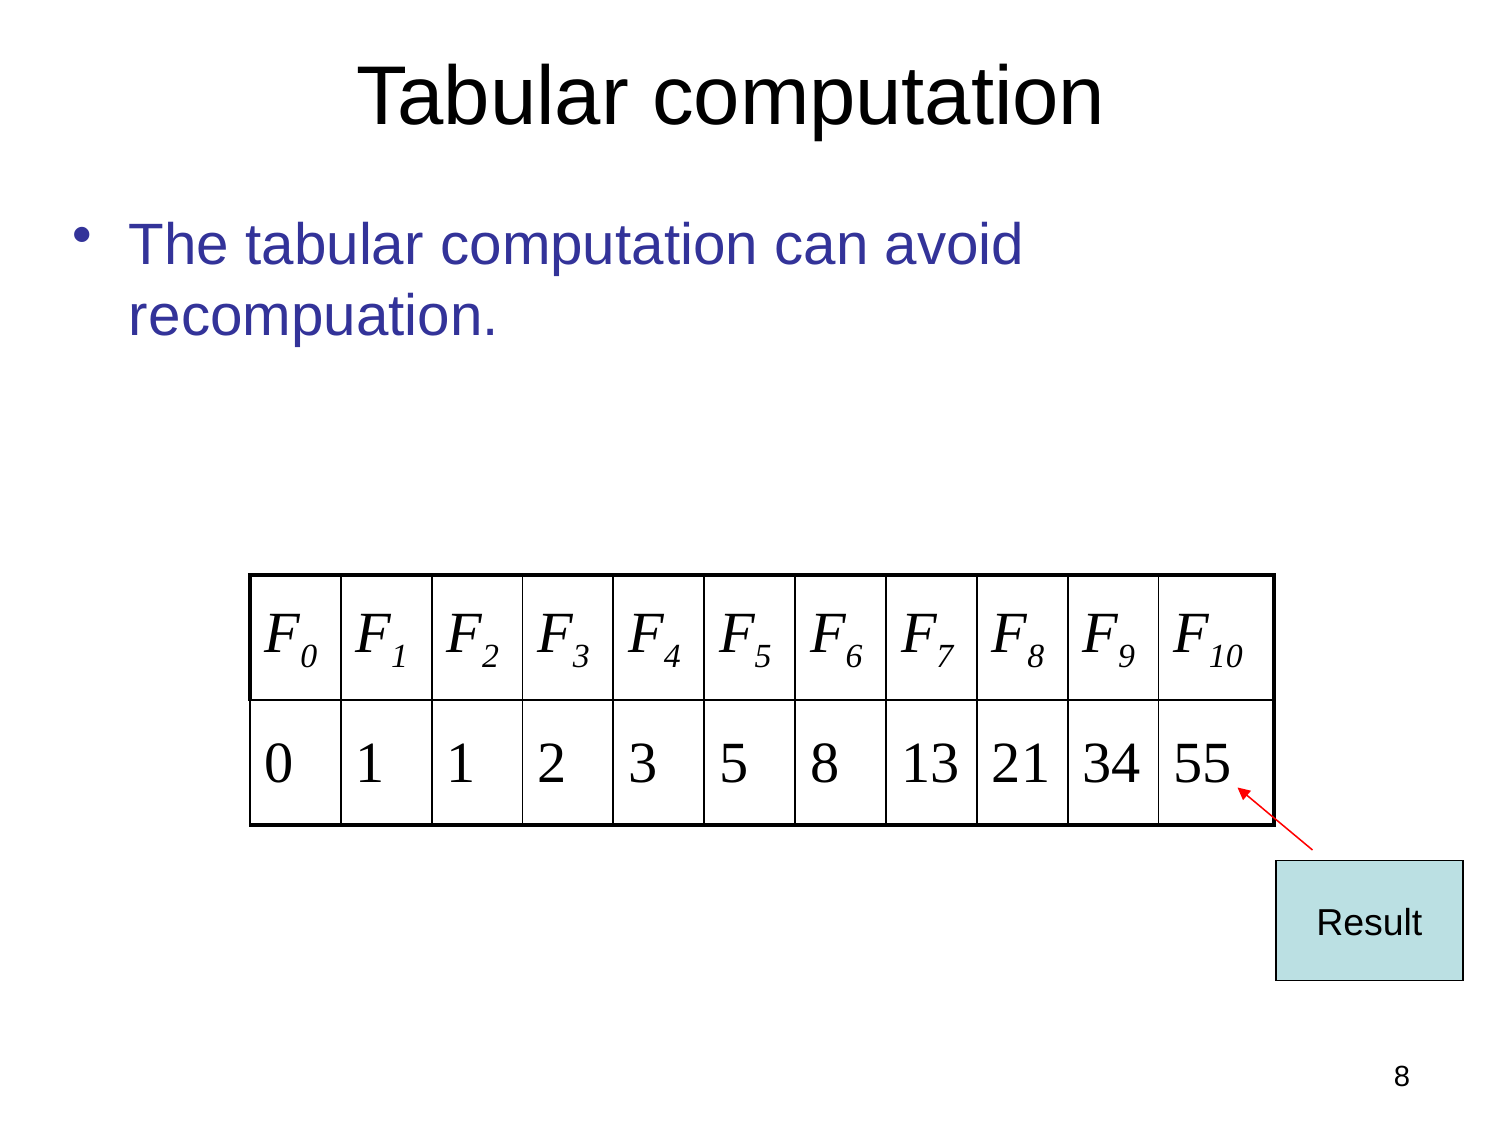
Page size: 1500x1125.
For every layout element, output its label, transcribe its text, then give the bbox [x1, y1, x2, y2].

text_box Result [1276, 860, 1463, 981]
table_header F0 [252, 577, 340, 699]
text_box [1237, 787, 1313, 851]
table_header F8 [978, 577, 1067, 699]
table_cell 13 [887, 701, 976, 823]
table_header F6 [796, 577, 885, 699]
table_cell 2 [523, 701, 612, 823]
table_cell 21 [978, 701, 1067, 823]
table_cell 1 [433, 701, 522, 823]
table_header F2 [433, 577, 522, 699]
table_header F1 [342, 577, 431, 699]
list The tabular computation can avoid recompuation. [57, 198, 1408, 1033]
table_header F7 [887, 577, 976, 699]
table_cell 3 [614, 701, 703, 823]
table_cell 5 [705, 701, 794, 823]
table_header F5 [705, 577, 794, 699]
table_header F4 [614, 577, 703, 699]
table_header F10 [1159, 577, 1272, 699]
table_cell 34 [1069, 701, 1158, 823]
table_header F3 [523, 577, 612, 699]
table_cell 8 [796, 701, 885, 823]
table_cell 55 [1159, 701, 1272, 823]
table_header F9 [1069, 577, 1158, 699]
table_cell 0 [251, 701, 340, 823]
title Tabular computation [55, 16, 1407, 166]
slide_number 8 [1074, 1049, 1426, 1103]
table_cell 1 [342, 701, 431, 823]
